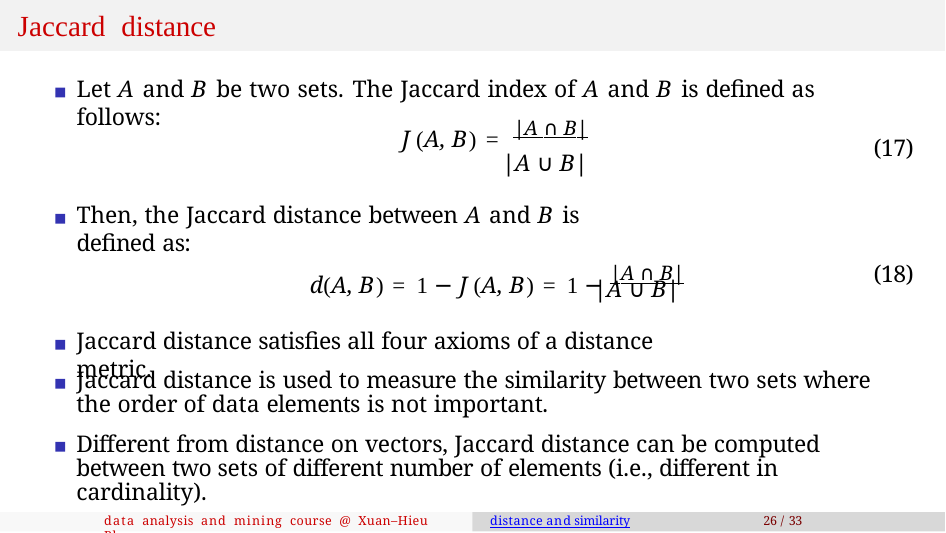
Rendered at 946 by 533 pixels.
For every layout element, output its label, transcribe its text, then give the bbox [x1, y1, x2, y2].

text_box [55, 213, 66, 224]
text_box d(A, B) = 1 − J (A, B) = 1 − |A ∩ B| [303, 257, 684, 272]
title Jaccard distance [15, 4, 835, 97]
text_box [55, 339, 66, 350]
text_box [55, 87, 66, 98]
text_box [55, 441, 66, 452]
text_box |A ∪ B| Jaccard distance satisfies all four axioms of a distance metric. [74, 272, 690, 363]
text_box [0, 511, 946, 532]
text_box Let A and B be two sets. The Jaccard index of A and B is defined as follows: [74, 72, 853, 130]
text_box (18) [871, 257, 916, 287]
text_box (17) [871, 131, 916, 161]
text_box [55, 378, 66, 389]
text_box J (A, B) = |A ∩ B| |A ∪ B| Then, the Jaccard distance between A and B is defined as: [70, 131, 668, 256]
text_box Jaccard distance is used to measure the similarity between two sets where the order of data elements is not important. Different from distance on vectors, Jaccard distance can be computed between two sets of different number of elements (i.e., different in cardinality). [74, 363, 910, 505]
